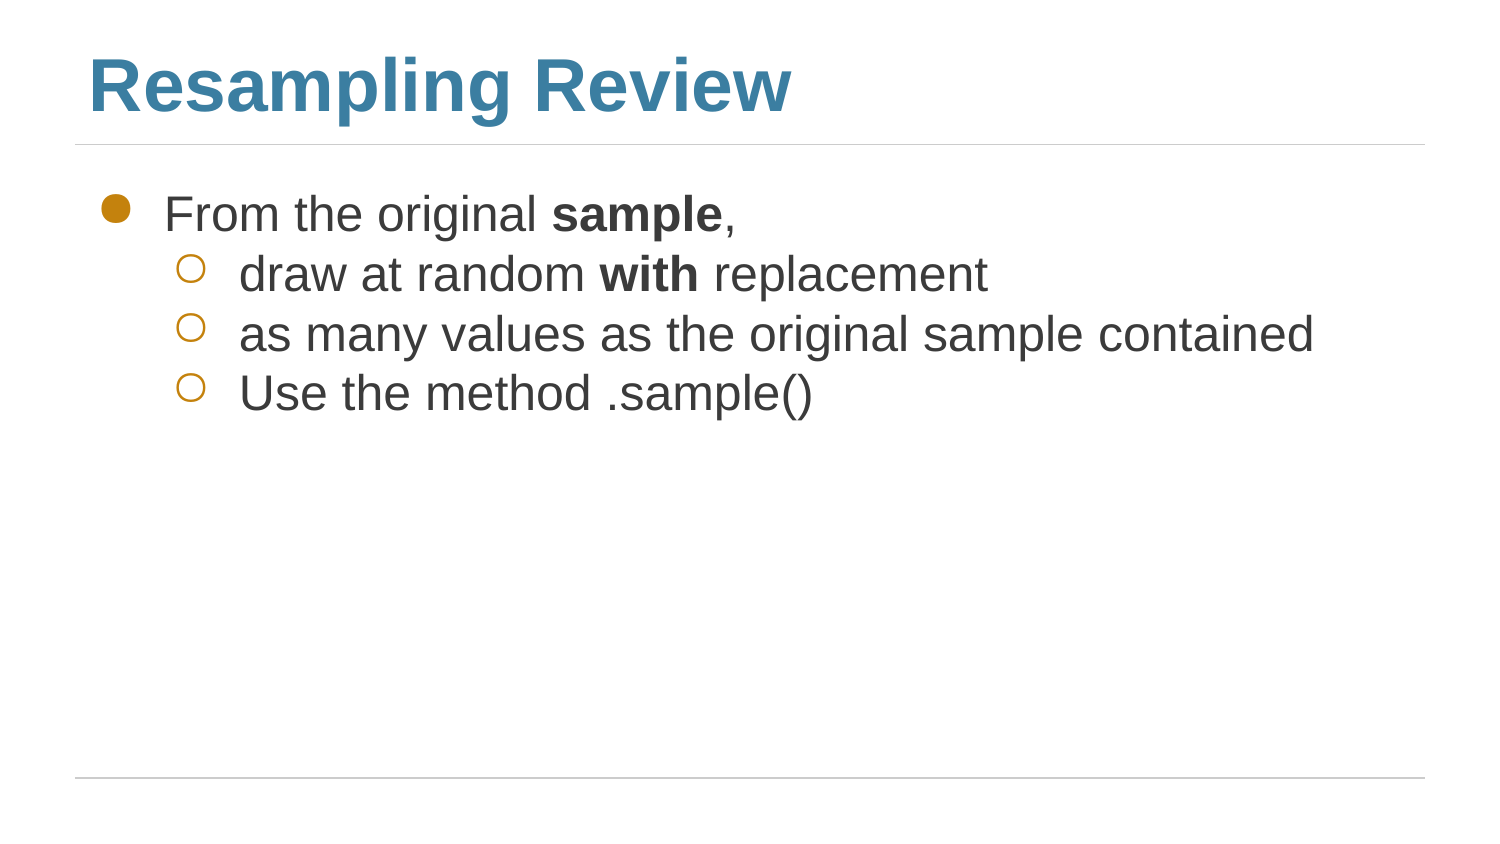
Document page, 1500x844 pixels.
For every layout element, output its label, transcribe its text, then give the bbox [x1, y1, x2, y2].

title Resampling Review [86, 34, 796, 178]
text_box From the original sample, draw at random with replacement as many values as the original sample contained Use the method .sample() [94, 179, 1384, 421]
